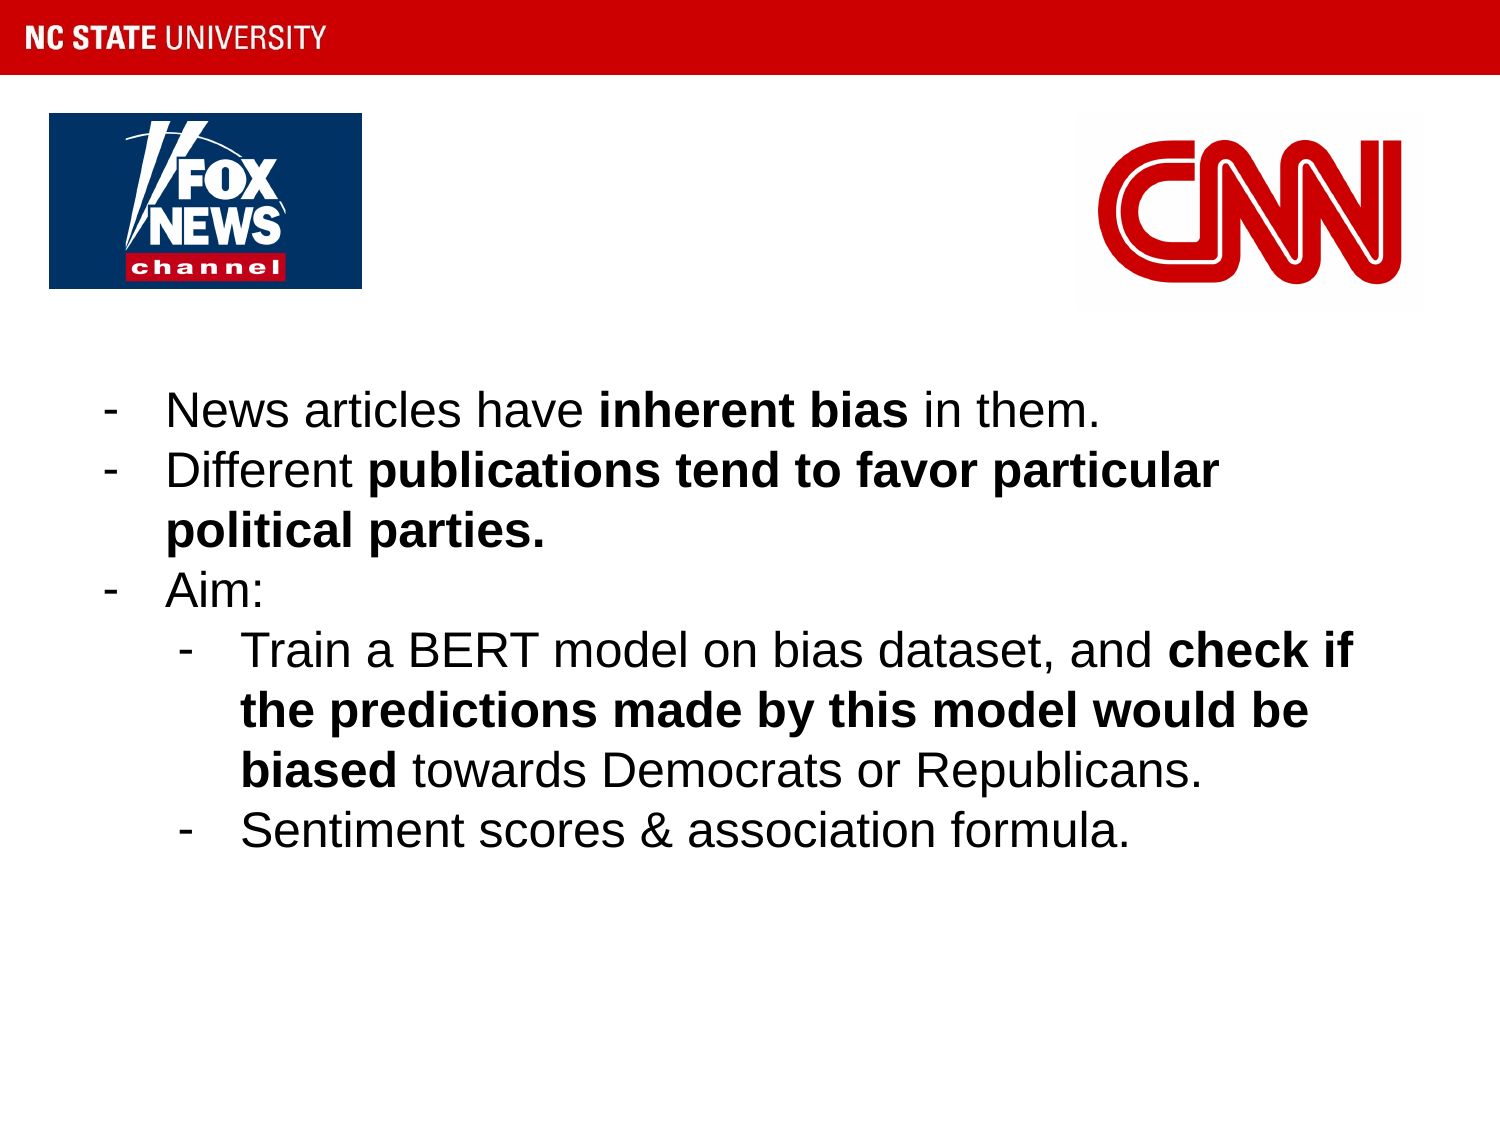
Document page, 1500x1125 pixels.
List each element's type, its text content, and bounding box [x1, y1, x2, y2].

picture [1074, 113, 1426, 312]
list News articles have inherent bias in them. Different publications tend to favor particular political parties. Aim: Train a BERT model on bias dataset, and check if the predictions made by this model would be biased towards Democrats or Republicans. Sentiment scores & association formula. [75, 362, 1425, 1005]
picture [49, 113, 362, 289]
picture [0, 0, 1500, 75]
